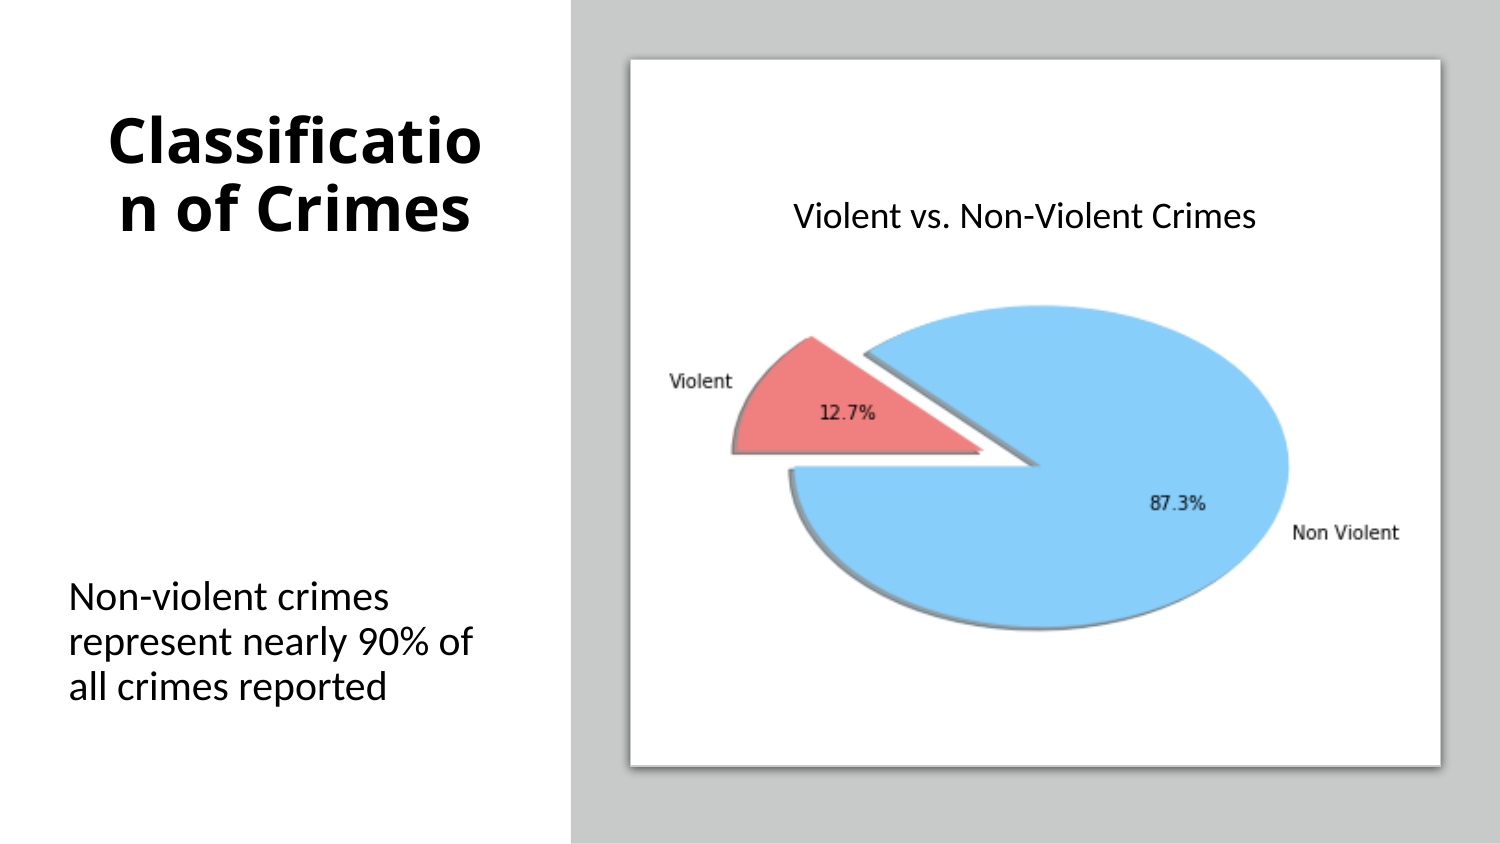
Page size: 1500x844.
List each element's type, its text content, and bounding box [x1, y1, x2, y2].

text_box Violent vs. Non-Violent Crimes [778, 183, 1288, 244]
text_box [570, 0, 1500, 844]
title Classification of Crimes [79, 77, 512, 277]
picture [633, 276, 1431, 734]
text_box [629, 59, 1441, 767]
list Non-violent crimes represent nearly 90% of all crimes reported [16, 566, 512, 844]
